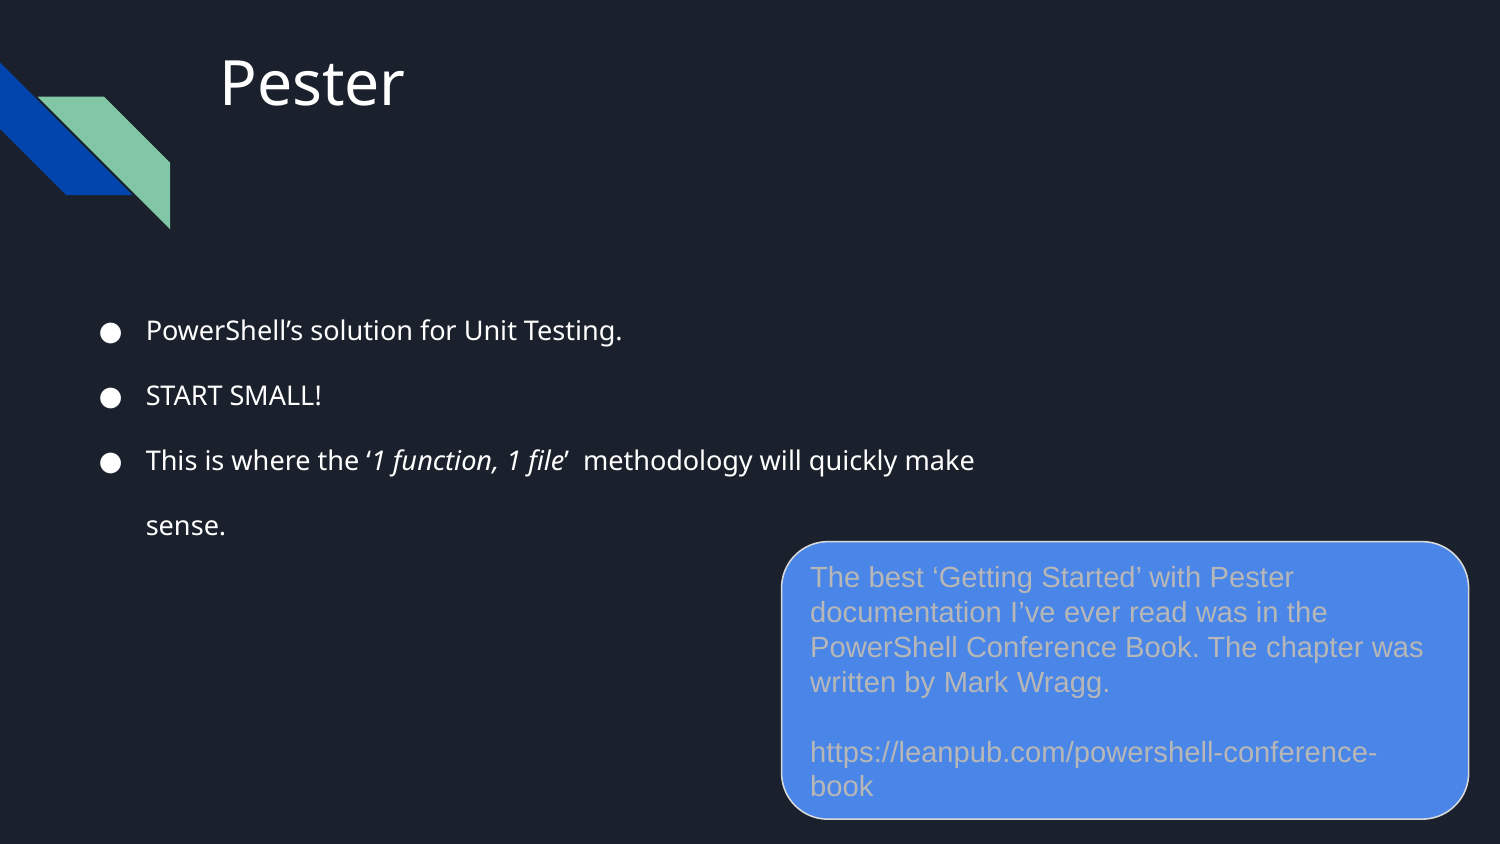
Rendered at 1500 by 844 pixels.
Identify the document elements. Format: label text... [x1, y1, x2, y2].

text_box The best ‘Getting Started’ with Pester documentation I’ve ever read was in the PowerShell Conference Book. The chapter was written by Mark Wragg. https://leanpub.com/powershell-conference-book [781, 541, 1469, 820]
list PowerShell’s solution for Unit Testing. START SMALL! This is where the ‘1 function, 1 file’ methodology will quickly make sense. [83, 266, 1035, 427]
title Pester [204, 28, 1359, 179]
